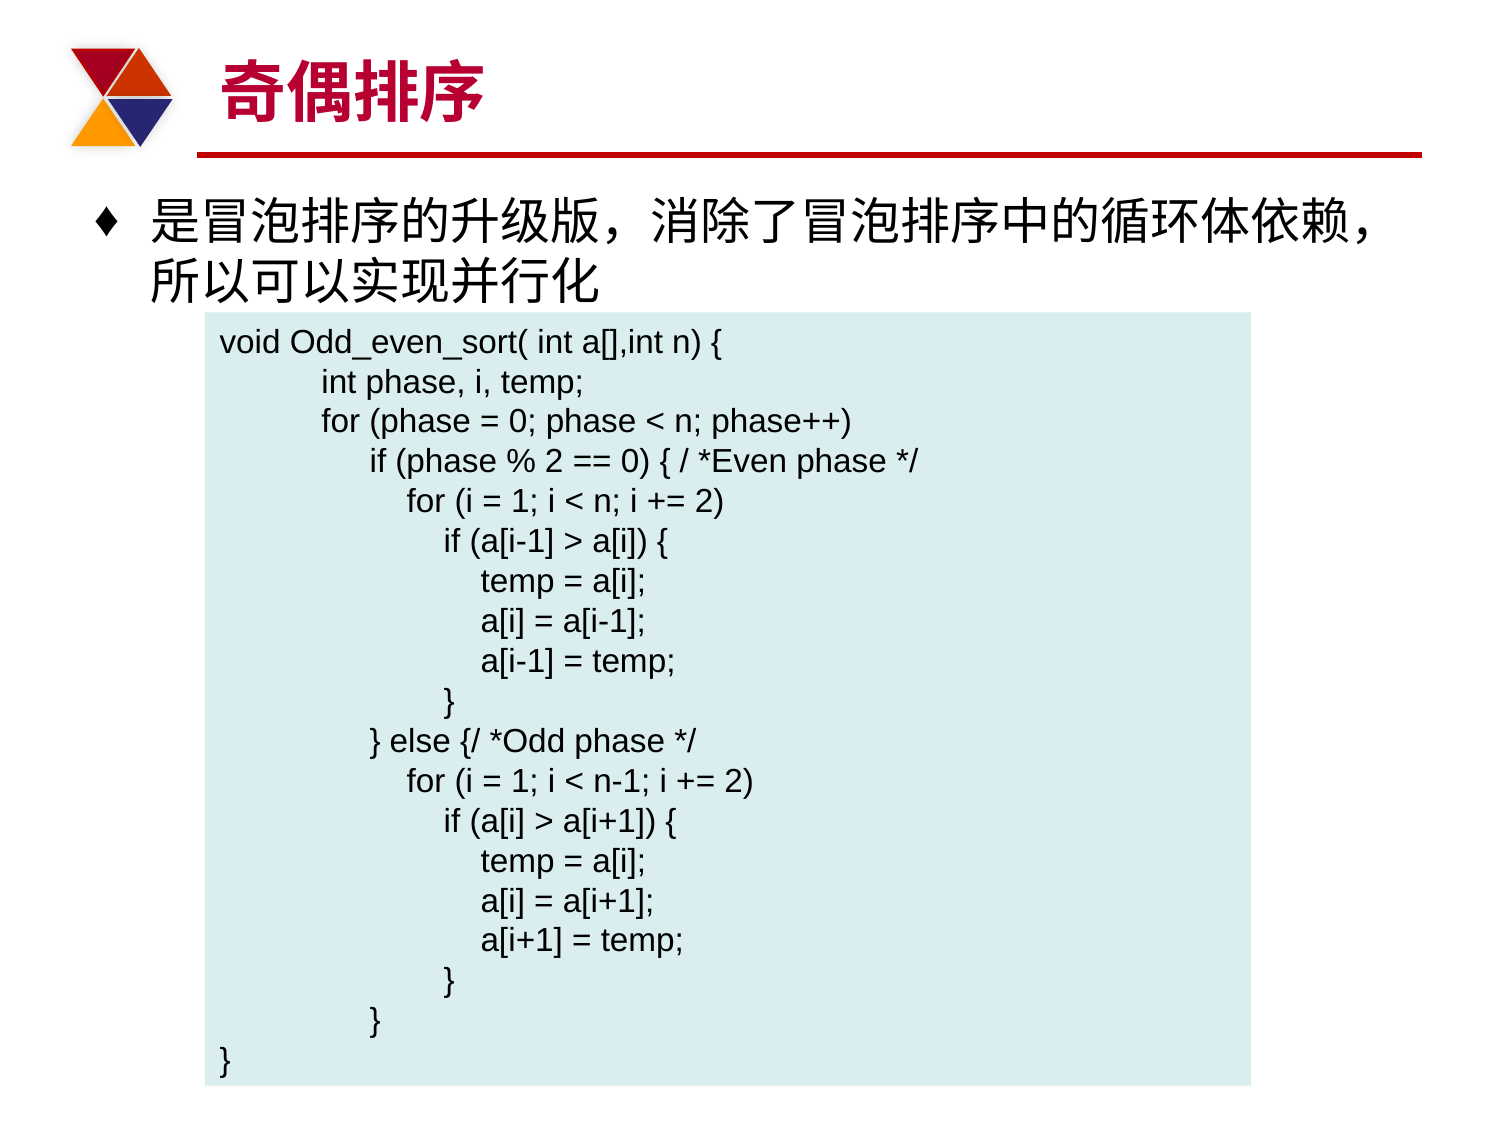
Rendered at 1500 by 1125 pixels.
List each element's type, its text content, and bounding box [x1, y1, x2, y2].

list 是冒泡排序的升级版，消除了冒泡排序中的循环体依赖，所以可以实现并行化 [79, 181, 1422, 1075]
text_box void Odd_even_sort( int a[],int n) { int phase, i, temp; for (phase = 0; phase < n; phase++) if (phase % 2 == 0) { / *Even phase */ for (i = 1; i < n; i += 2) if (a[i-1] > a[i]) { temp = a[i]; a[i] = a[i-1]; a[i-1] = temp; } } else {/ *Odd phase */ for (i = 1; i < n-1; i += 2) if (a[i] > a[i+1]) { temp = a[i]; a[i] = a[i+1]; a[i+1] = temp; } } } [204, 312, 1251, 1086]
title 奇偶排序 [204, 36, 1405, 137]
